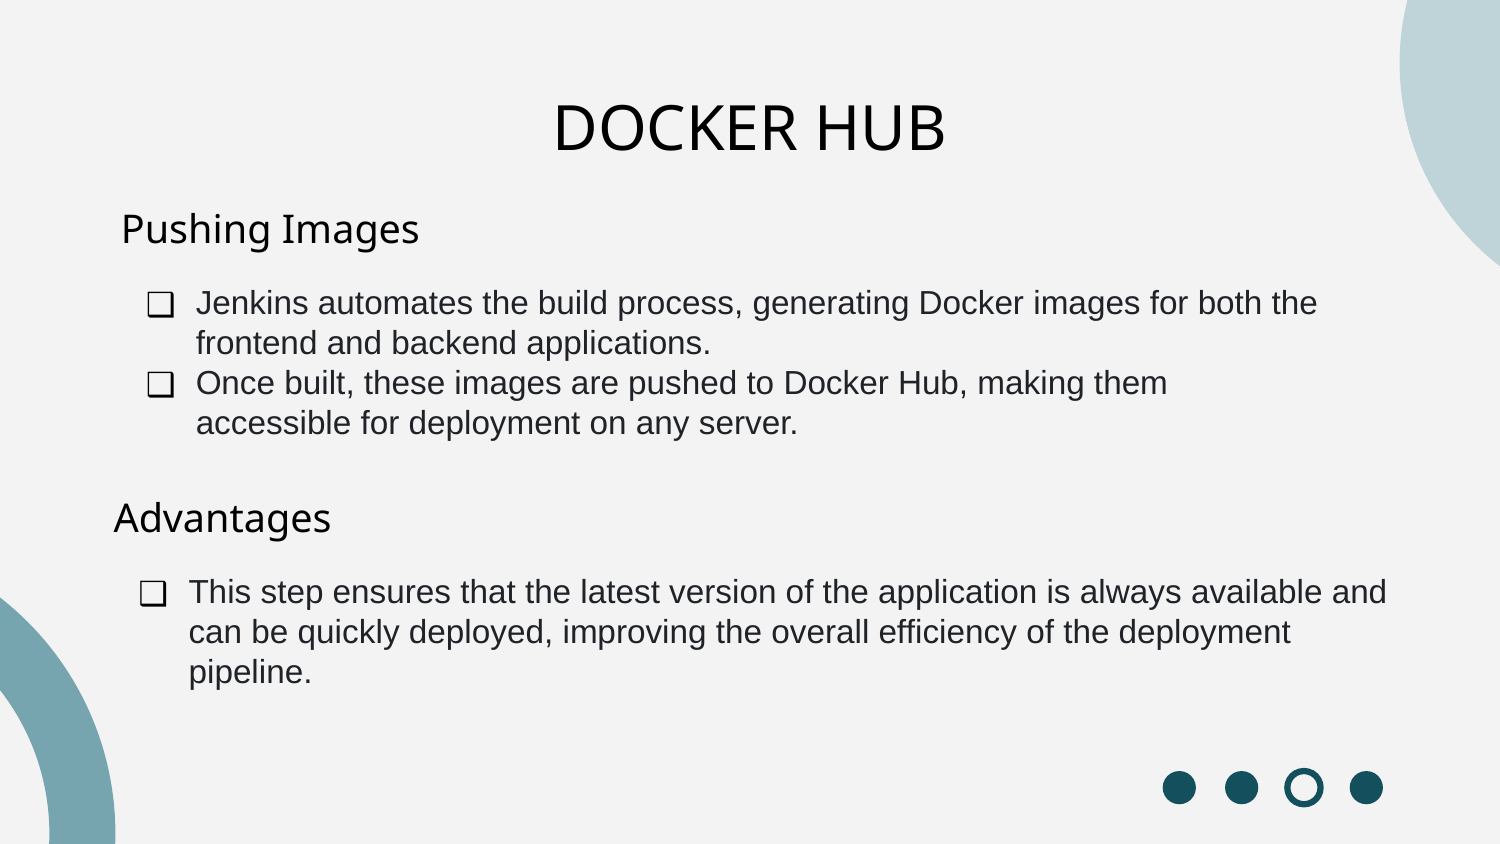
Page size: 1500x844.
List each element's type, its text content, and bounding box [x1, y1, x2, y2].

title DOCKER HUB [118, 72, 1382, 167]
subtitle Pushing Images [105, 196, 517, 267]
text_box Advantages [98, 485, 581, 556]
text_box This step ensures that the latest version of the application is always available and can be quickly deployed, improving the overall efficiency of the deployment pipeline. [98, 555, 1433, 783]
subtitle Jenkins automates the build process, generating Docker images for both the frontend and backend applications. Once built, these images are pushed to Docker Hub, making them accessible for deployment on any server. [105, 266, 1335, 494]
